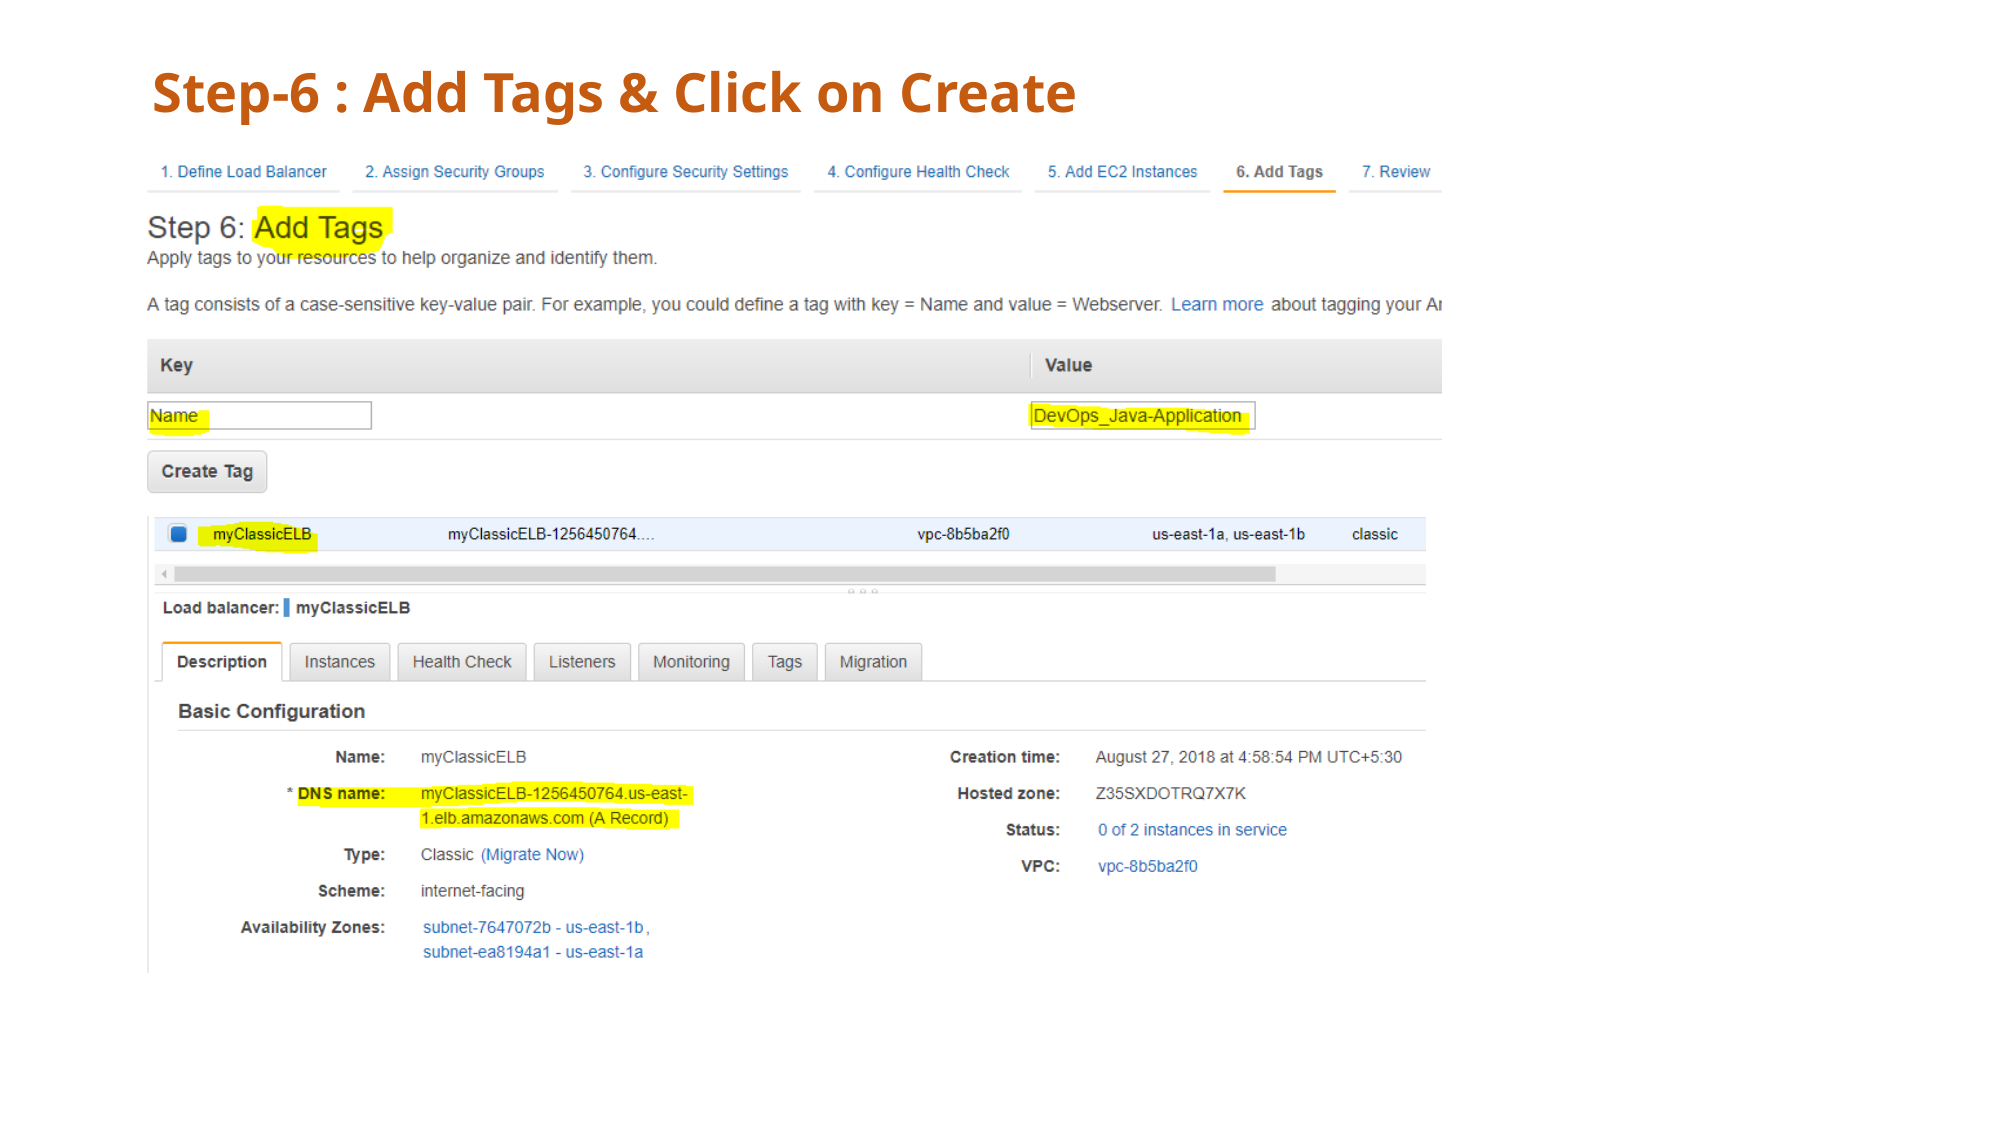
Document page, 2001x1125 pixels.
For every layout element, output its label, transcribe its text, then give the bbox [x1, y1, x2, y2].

title Step-6 : Add Tags & Click on Create [137, 59, 1863, 130]
picture [137, 516, 1426, 973]
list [137, 145, 1442, 501]
